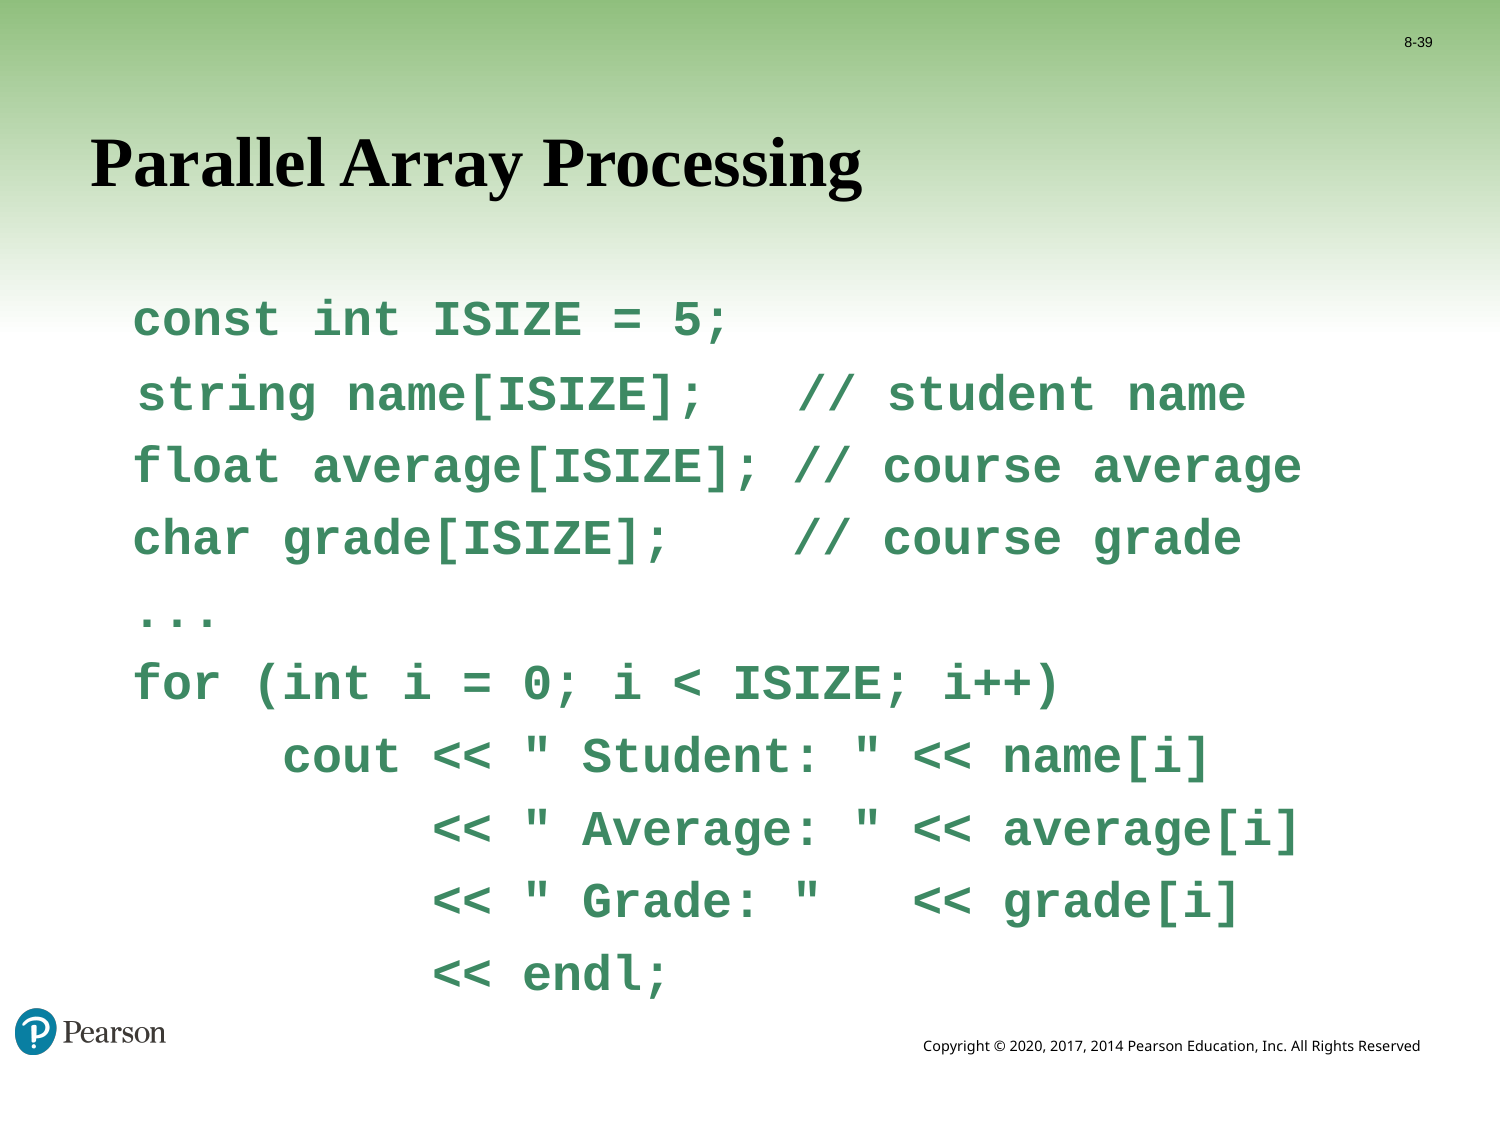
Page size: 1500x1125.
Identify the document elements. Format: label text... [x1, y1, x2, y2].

title Parallel Array Processing [75, 35, 1425, 216]
list const int ISIZE = 5; string name[ISIZE]; // student name float average[ISIZE]; // course average char grade[ISIZE]; // course grade ... for (int i = 0; i < ISIZE; i++) cout << " Student: " << name[i] << " Average: " << average[i] << " Grade: " << grade[i] << endl; [75, 262, 1425, 1005]
picture [41, 1008, 166, 1055]
picture [23, 1017, 49, 1042]
picture [15, 1008, 30, 1024]
picture [15, 1041, 26, 1055]
slide_number 8-39 [1389, 18, 1480, 49]
